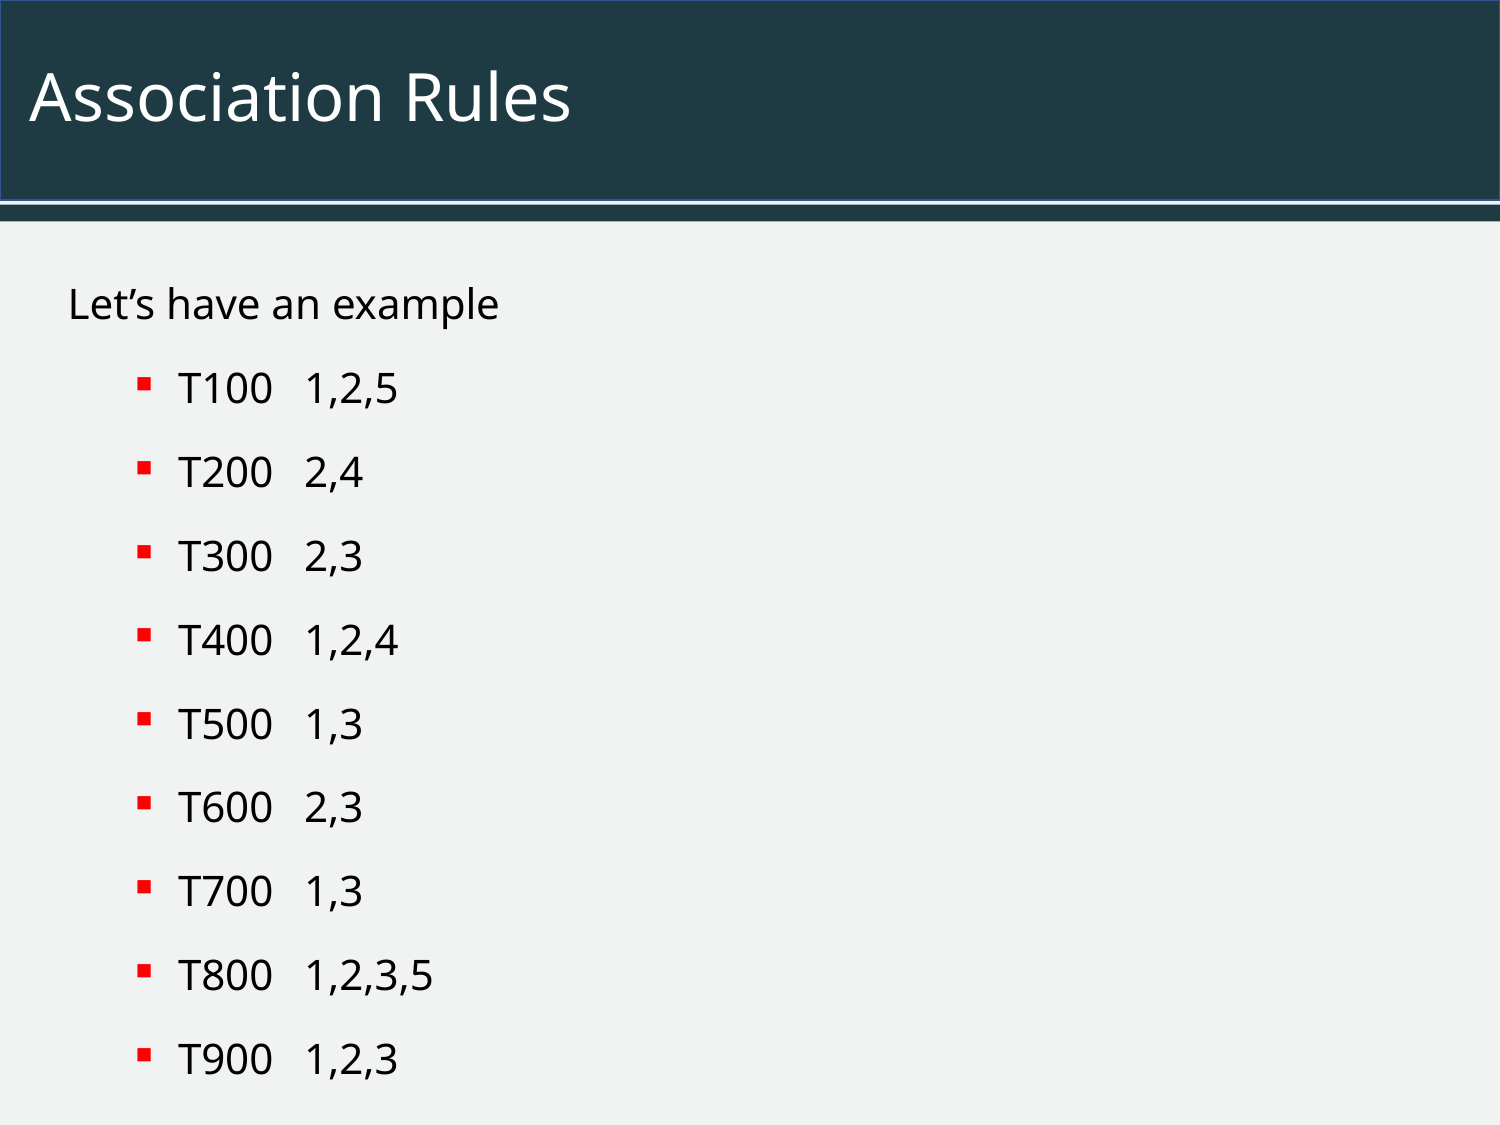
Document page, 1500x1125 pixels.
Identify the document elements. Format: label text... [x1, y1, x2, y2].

list Let’s have an example T100 1,2,5 T200 2,4 T300 2,3 T400 1,2,4 T500 1,3 T600 2,3 T700 1,3 T800 1,2,3,5 T900 1,2,3 [52, 245, 1448, 1096]
title Association Rules [14, 0, 1500, 200]
